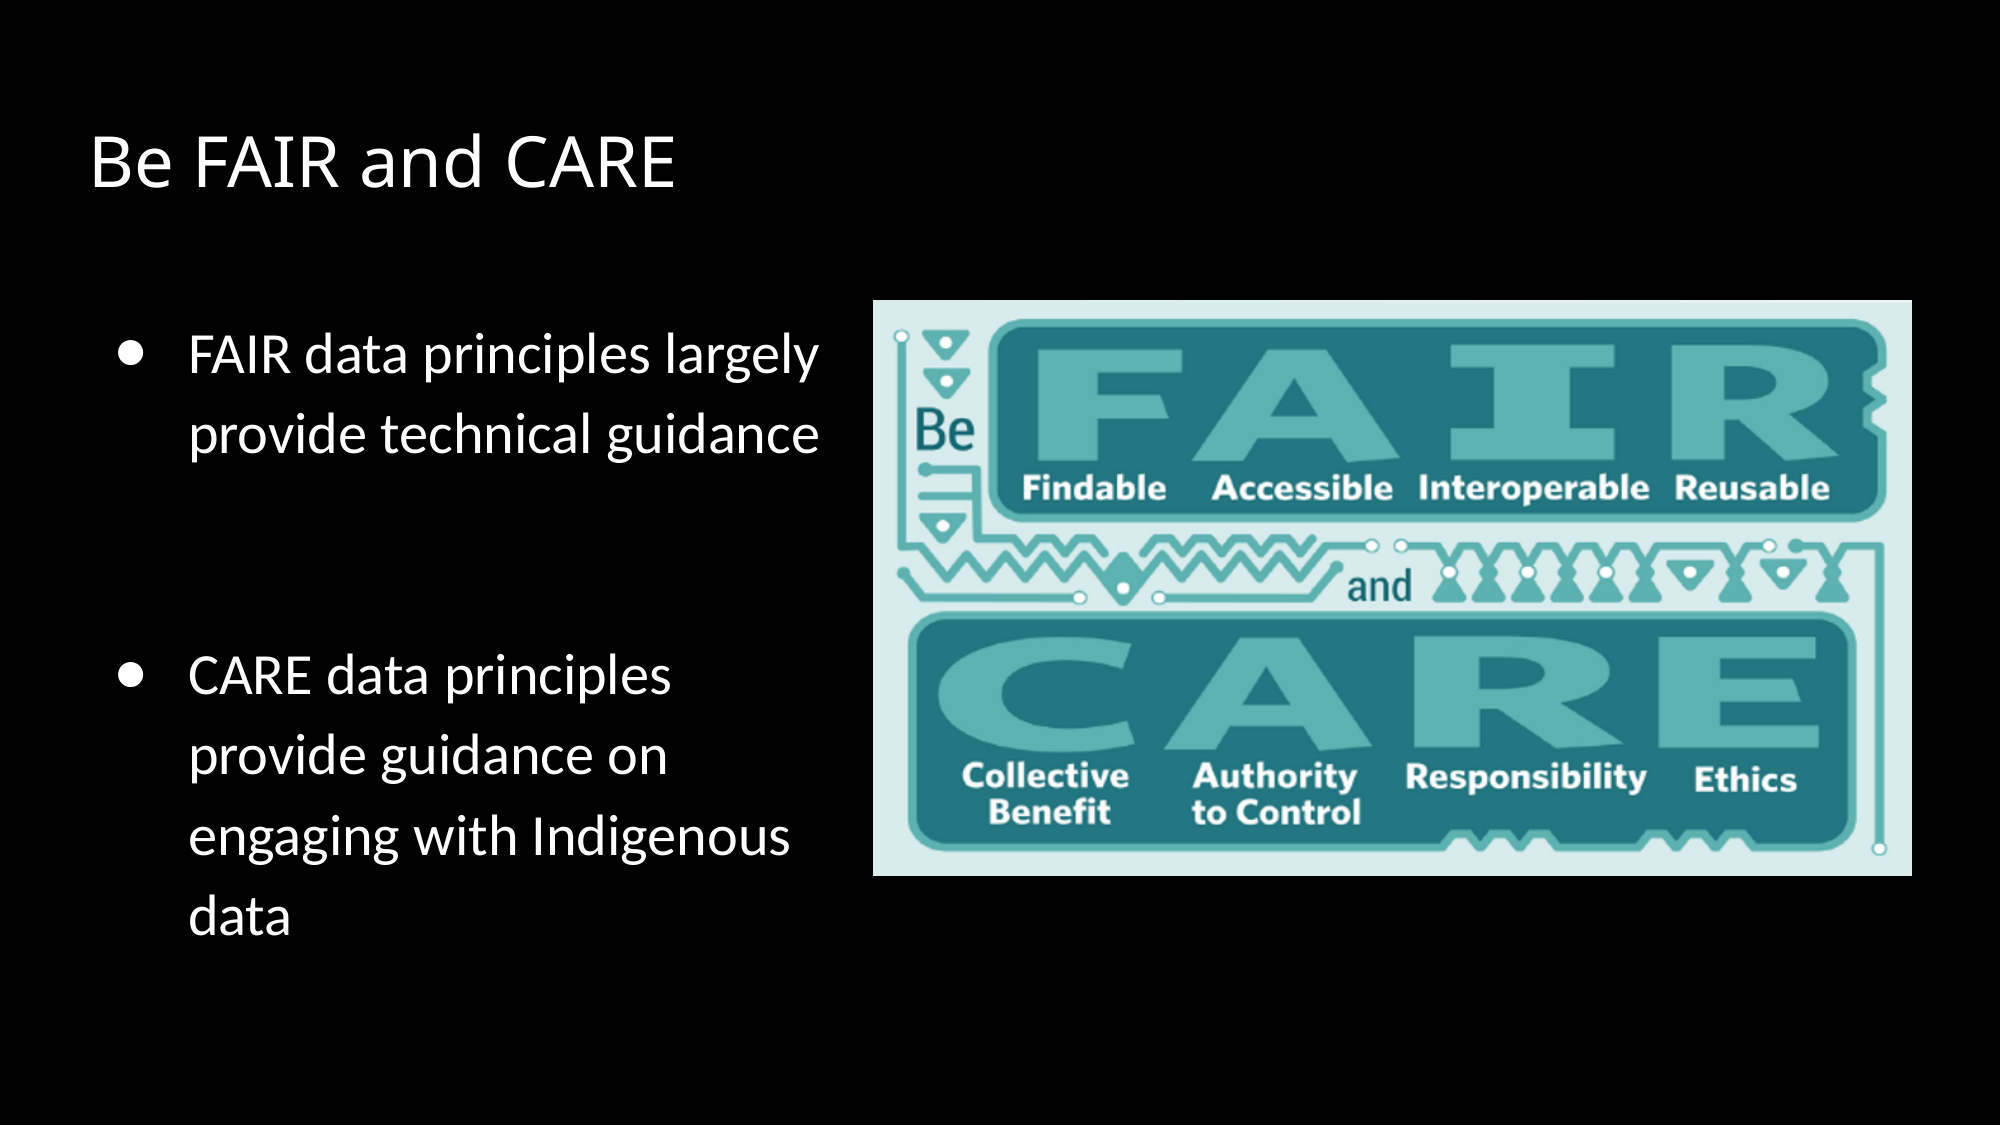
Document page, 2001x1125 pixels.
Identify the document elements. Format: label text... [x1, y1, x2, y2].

picture [873, 300, 1912, 876]
title Be FAIR and CARE [68, 97, 1932, 223]
list FAIR data principles largely provide technical guidance CARE data principles provide guidance on engaging with Indigenous data [68, 252, 874, 1000]
